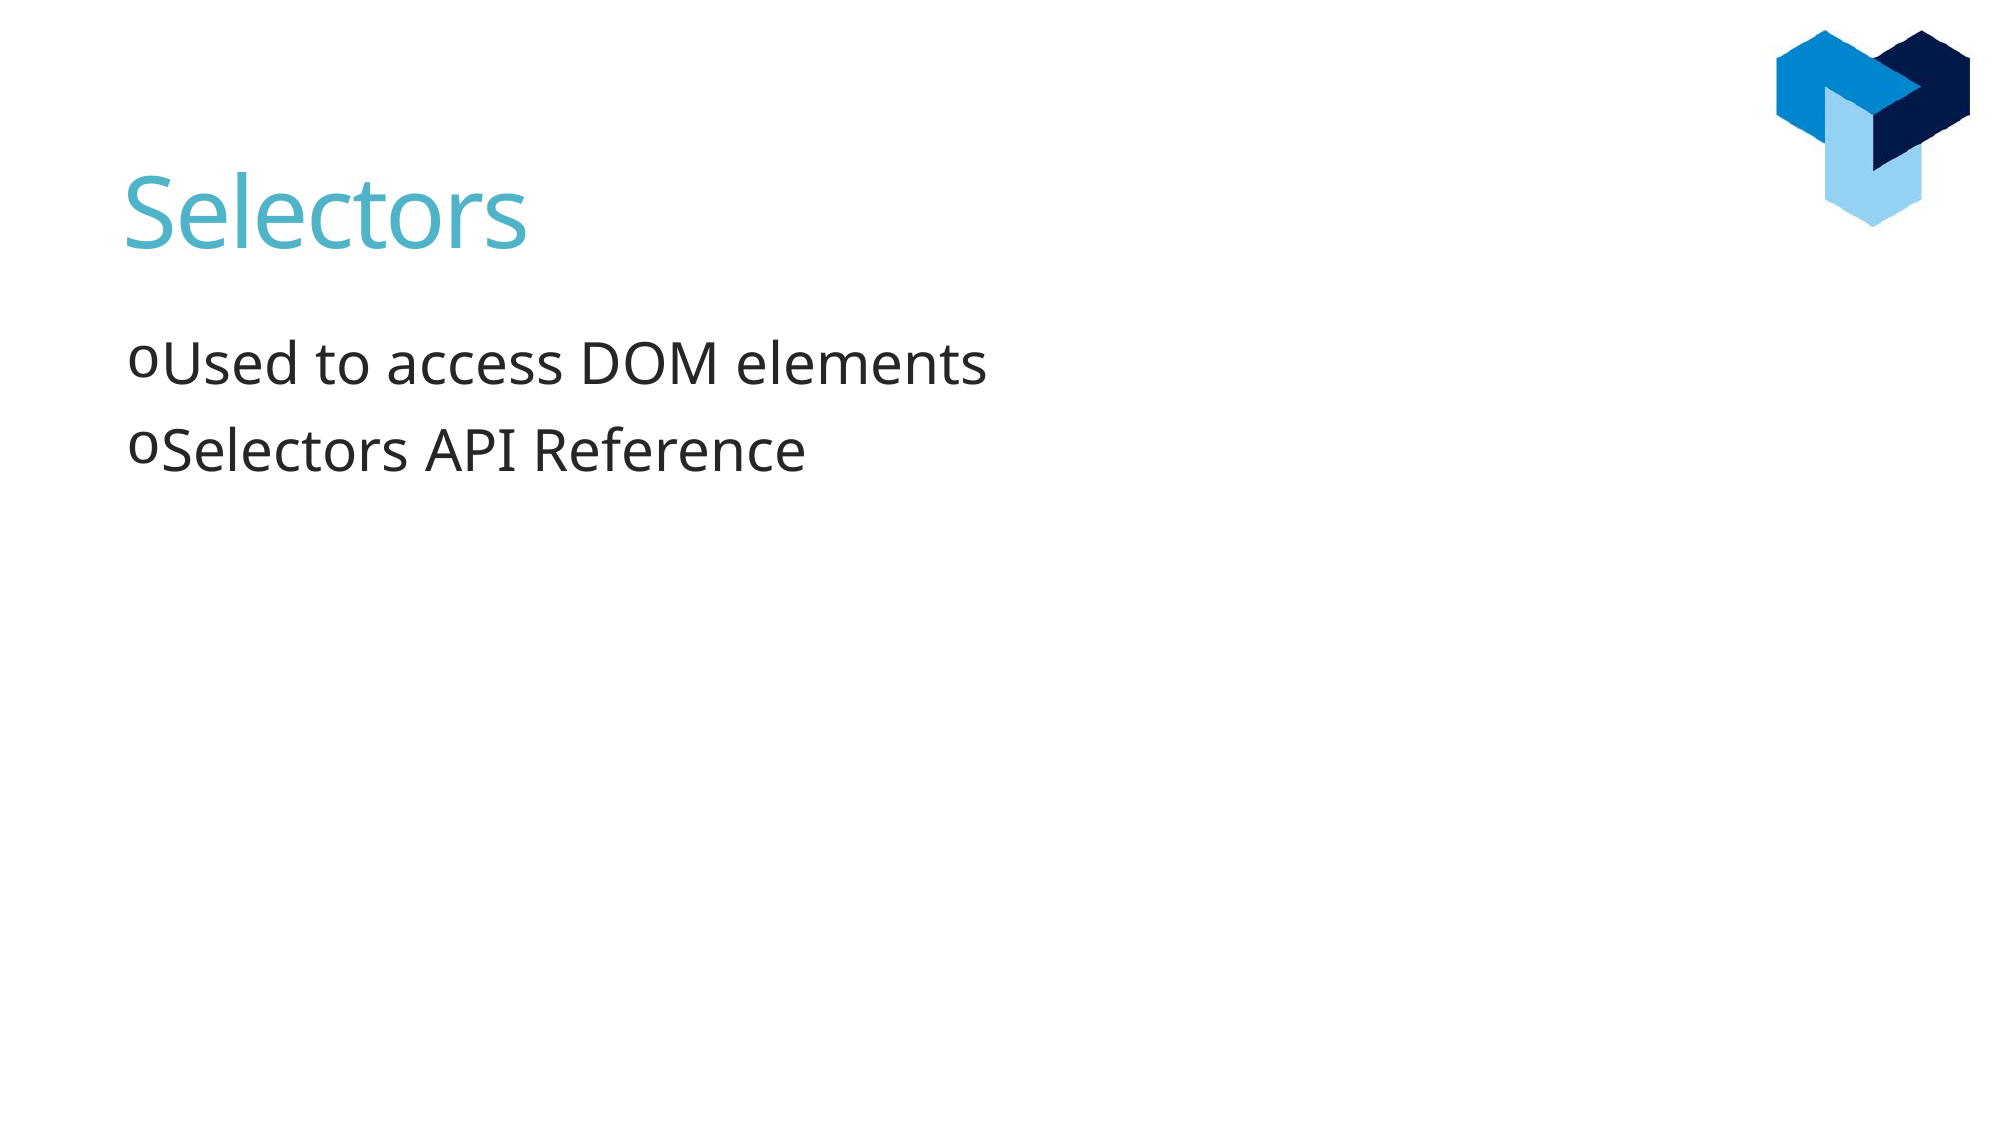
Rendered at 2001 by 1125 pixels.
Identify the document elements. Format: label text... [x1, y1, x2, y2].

picture [1750, 0, 2000, 246]
list Used to access DOM elements Selectors API Reference [111, 329, 1876, 948]
title Selectors [107, 81, 1875, 354]
